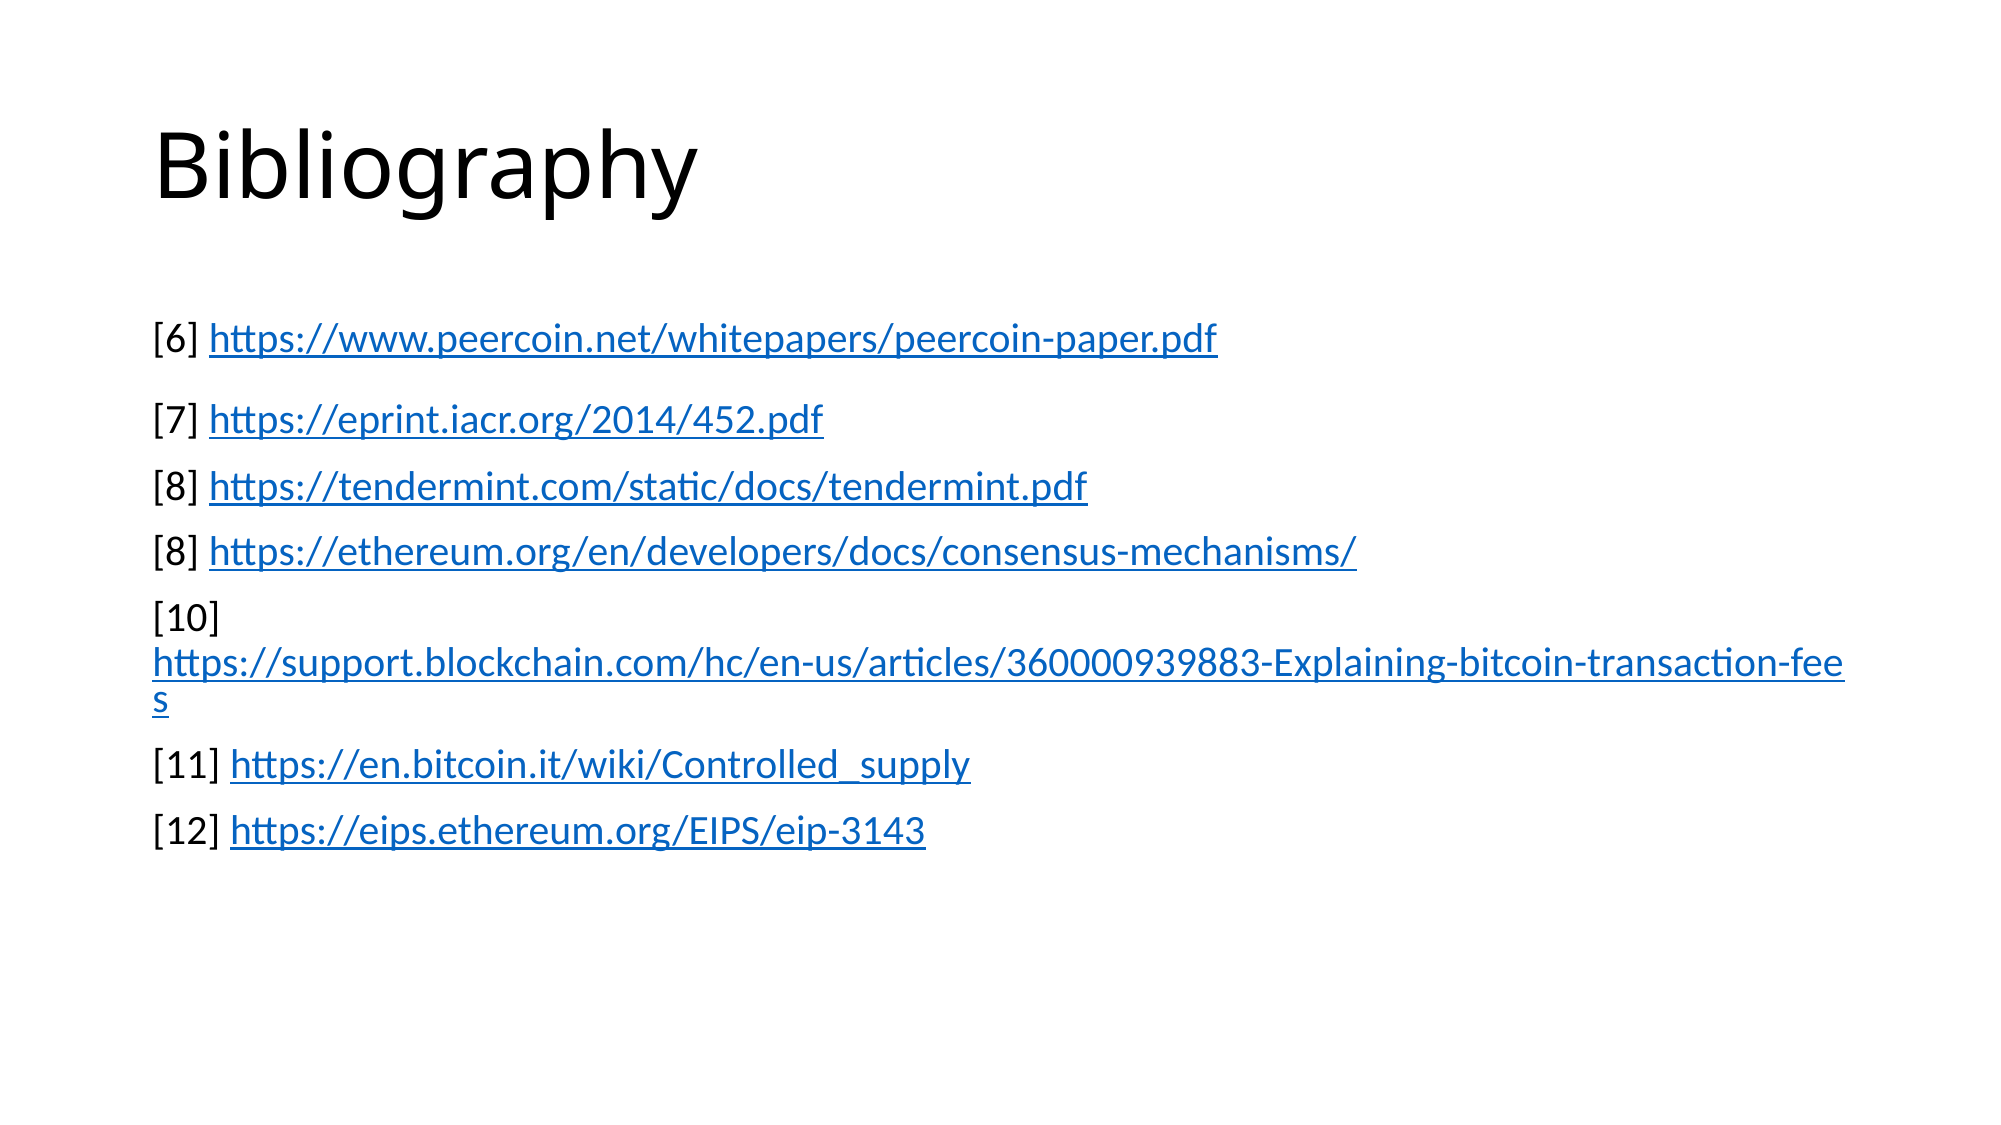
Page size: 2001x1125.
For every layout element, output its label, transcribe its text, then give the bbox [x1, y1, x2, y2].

title Bibliography [137, 59, 1863, 278]
list [6] https://www.peercoin.net/whitepapers/peercoin-paper.pdf [7] https://eprint.iacr.org/2014/452.pdf [8] https://tendermint.com/static/docs/tendermint.pdf [8] https://ethereum.org/en/developers/docs/consensus-mechanisms/ [10]https://support.blockchain.com/hc/en-us/articles/360000939883-Explaining-bitcoin-transaction-fees [11] https://en.bitcoin.it/wiki/Controlled_supply [12] https://eips.ethereum.org/EIPS/eip-3143 [137, 299, 1863, 1014]
